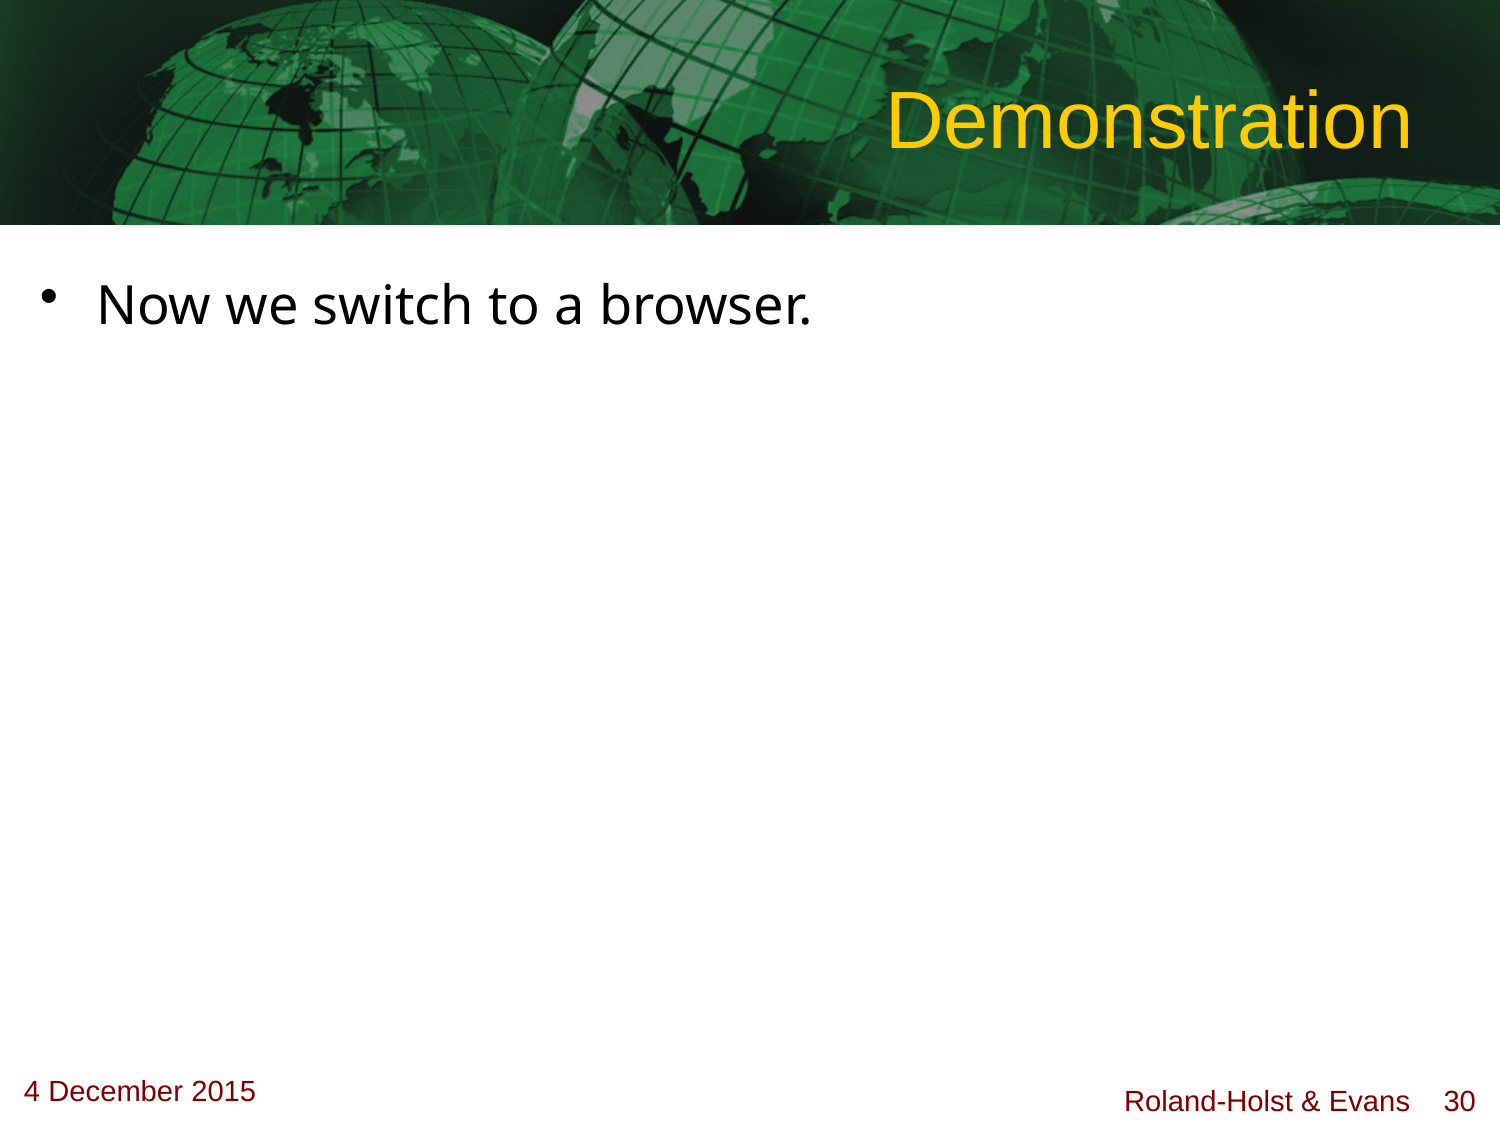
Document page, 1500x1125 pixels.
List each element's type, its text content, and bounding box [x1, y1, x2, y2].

list Now we switch to a browser. [24, 262, 1475, 1063]
title Demonstration [382, 22, 1500, 211]
picture [0, 0, 1500, 225]
